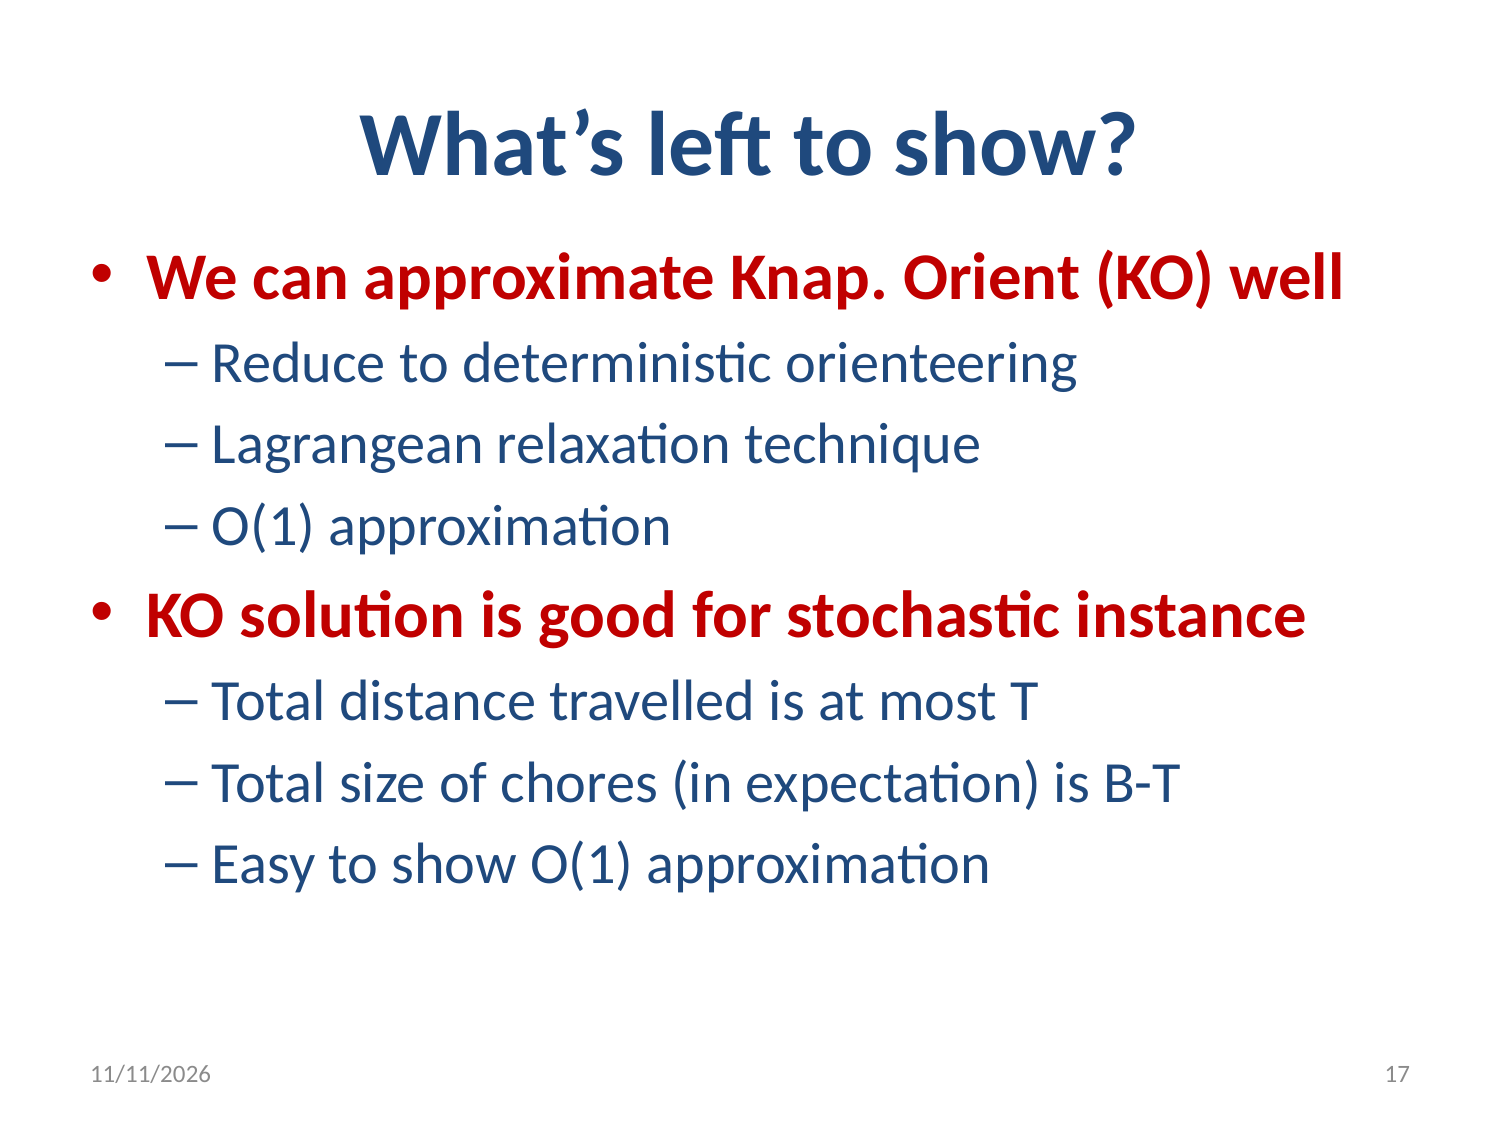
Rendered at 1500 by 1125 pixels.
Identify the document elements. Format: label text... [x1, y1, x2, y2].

list We can approximate Knap. Orient (KO) well Reduce to deterministic orienteering Lagrangean relaxation technique O(1) approximation KO solution is good for stochastic instance Total distance travelled is at most T Total size of chores (in expectation) is B-T Easy to show O(1) approximation [75, 224, 1425, 1025]
slide_number 17 [1074, 1042, 1425, 1103]
title What’s left to show? [75, 45, 1425, 224]
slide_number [75, 1042, 425, 1103]
